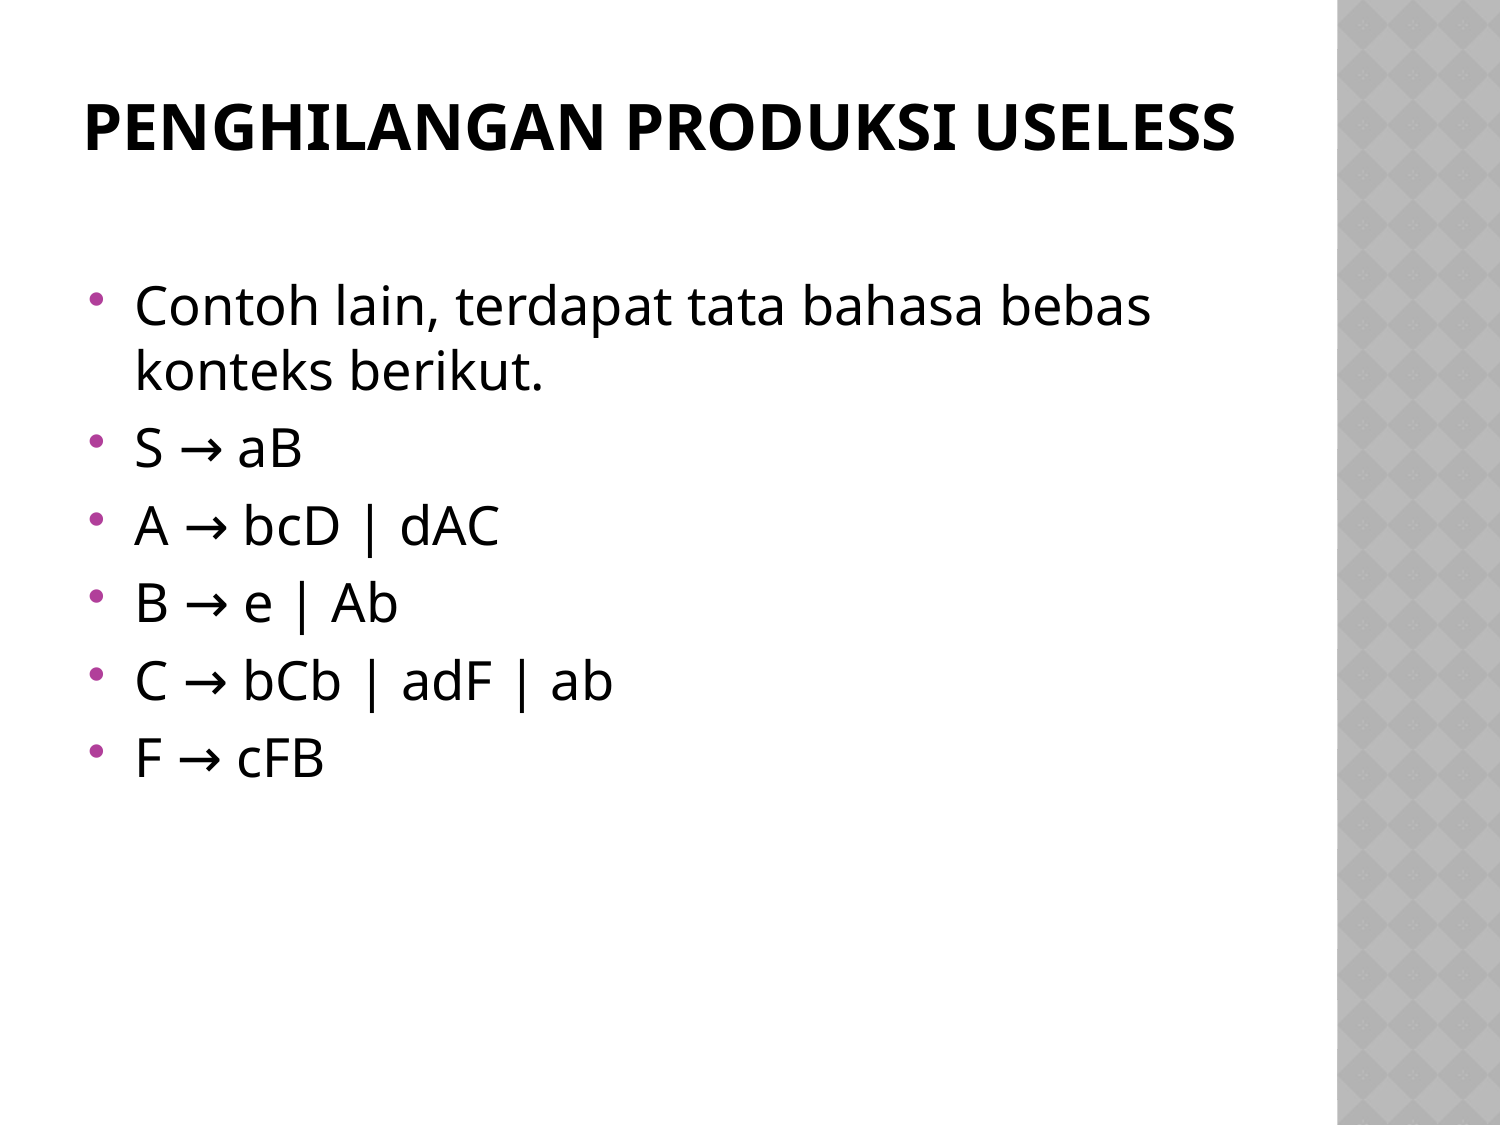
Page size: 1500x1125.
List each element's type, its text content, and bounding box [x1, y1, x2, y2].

title Penghilangan Produksi Useless [75, 52, 1263, 240]
list Contoh lain, terdapat tata bahasa bebas konteks berikut. S → aB A → bcD | dAC B → e | Ab C → bCb | adF | ab F → cFB [75, 264, 1263, 1059]
